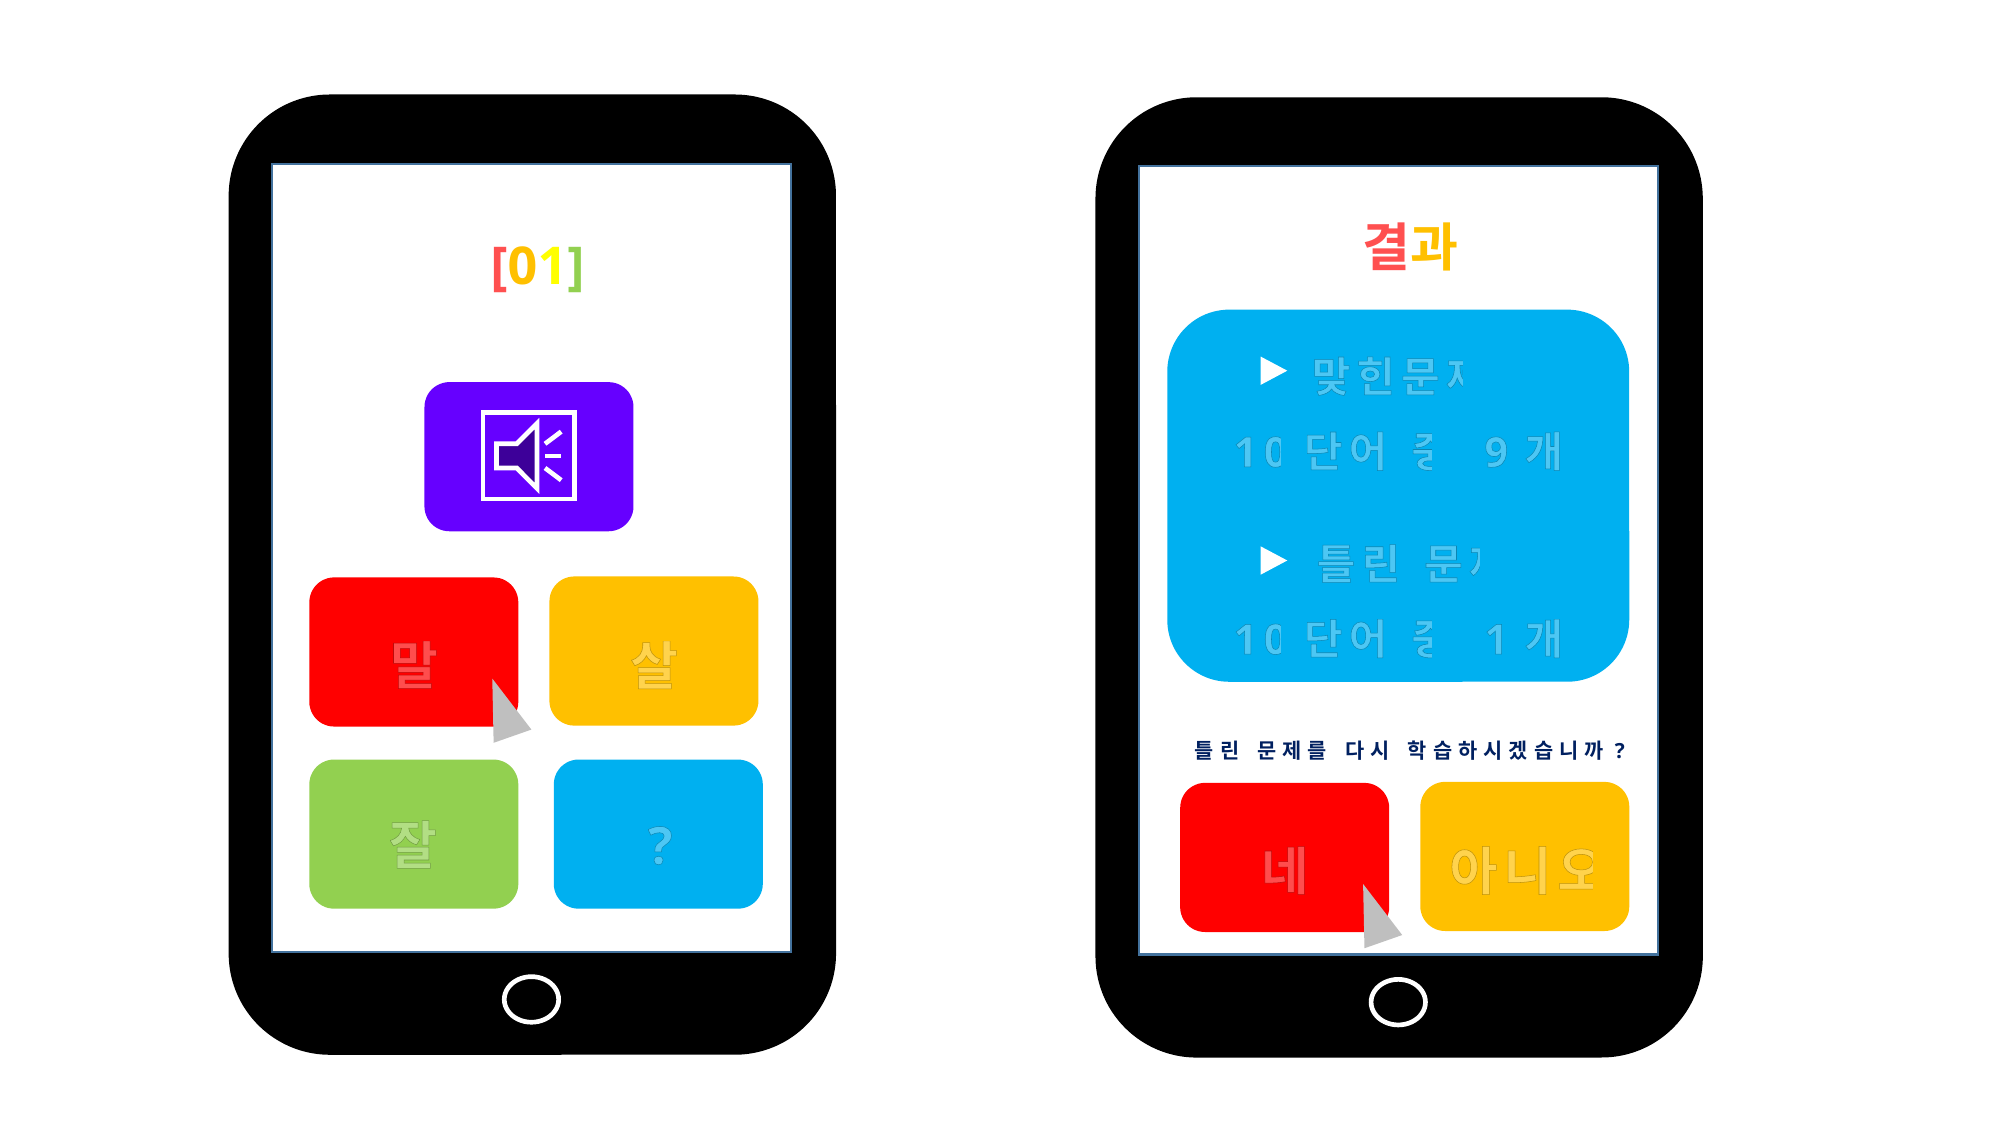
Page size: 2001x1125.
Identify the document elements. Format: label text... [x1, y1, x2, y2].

text_box [308, 758, 520, 910]
text_box 맞힌문제 10단어 중 9개 틀린 문제 10단어 중 1개 [1218, 317, 1578, 670]
text_box [1094, 96, 1704, 1059]
text_box 네 [1245, 799, 1324, 908]
text_box [482, 412, 576, 500]
text_box ? [633, 773, 688, 882]
text_box [491, 675, 534, 745]
text_box [1259, 544, 1290, 577]
text_box [1166, 308, 1631, 683]
text_box 말 [375, 593, 453, 703]
text_box [1370, 978, 1427, 1026]
text_box [1362, 880, 1404, 950]
text_box [503, 975, 560, 1024]
text_box [1419, 780, 1631, 933]
text_box [1138, 165, 1659, 956]
text_box [423, 381, 635, 533]
text_box [548, 575, 760, 727]
text_box [271, 163, 792, 953]
text_box [1259, 354, 1290, 387]
text_box 살 [615, 593, 693, 703]
text_box [227, 93, 838, 1056]
text_box [308, 576, 520, 728]
text_box 아니오 [1434, 799, 1621, 908]
text_box 틀린 문제를 다시 학습하시겠습니까? [1180, 717, 1640, 770]
text_box [01] [475, 224, 600, 302]
text_box 결과 [1347, 206, 1473, 284]
text_box [1179, 781, 1391, 934]
text_box 잘 [374, 773, 452, 882]
text_box [552, 758, 764, 910]
